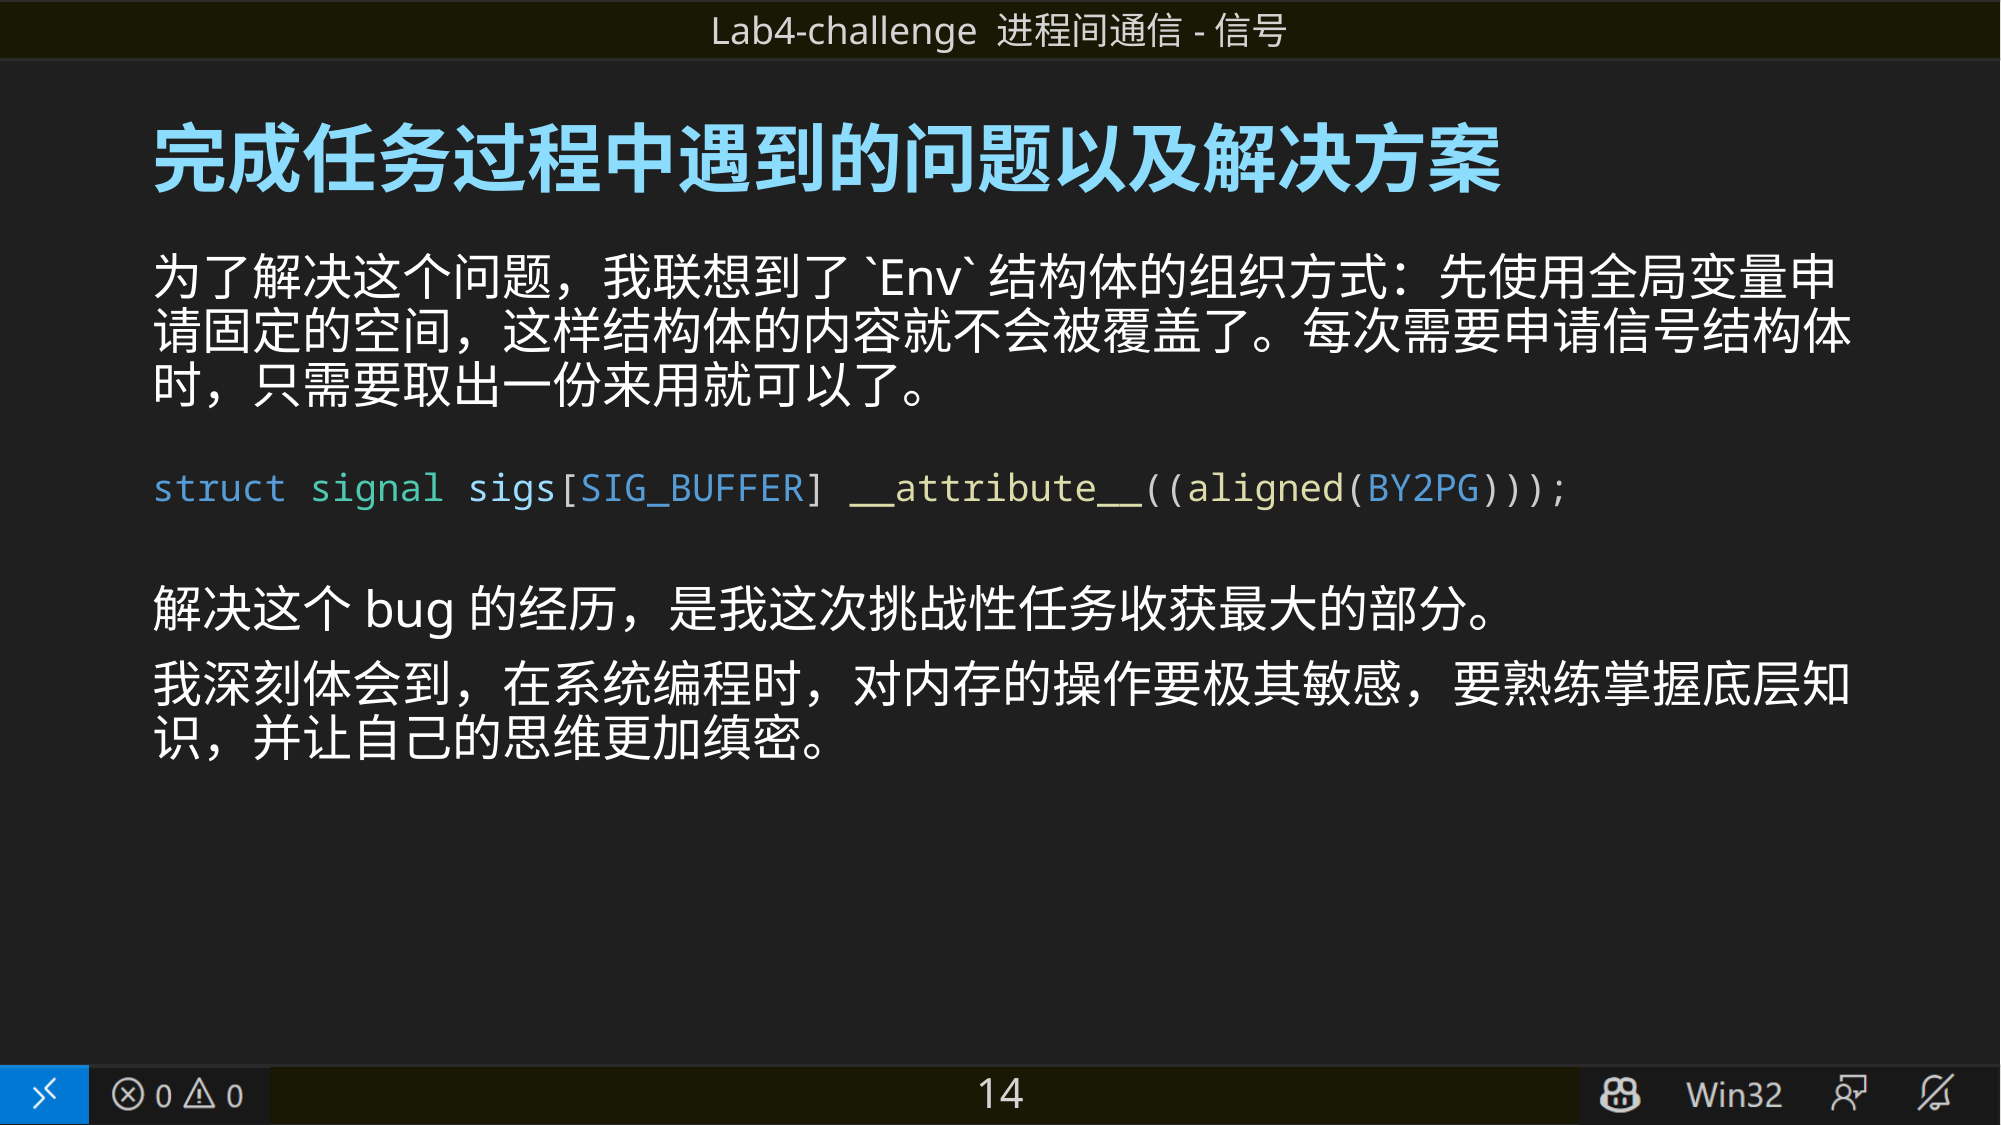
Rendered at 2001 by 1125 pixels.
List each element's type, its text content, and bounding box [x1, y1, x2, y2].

picture [1579, 1067, 2000, 1125]
text_box struct signal sigs[SIG_BUFFER] __attribute__((aligned(BY2PG))); [137, 456, 1610, 517]
footer 14 [662, 1066, 1338, 1125]
picture [0, 1065, 270, 1125]
list 为了解决这个问题，我联想到了`Env`结构体的组织方式：先使用全局变量申请固定的空间，这样结构体的内容就不会被覆盖了。每次需要申请信号结构体时，只需要取出一份来用就可以了。 解决这个bug的经历，是我这次挑战性任务收获最大的部分。 我深刻体会到，在系统编程时，对内存的操作要极其敏感，要熟练掌握底层知识，并让自己的思维更加缜密。 [137, 244, 1903, 1014]
title 完成任务过程中遇到的问题以及解决方案 [137, 111, 1903, 214]
